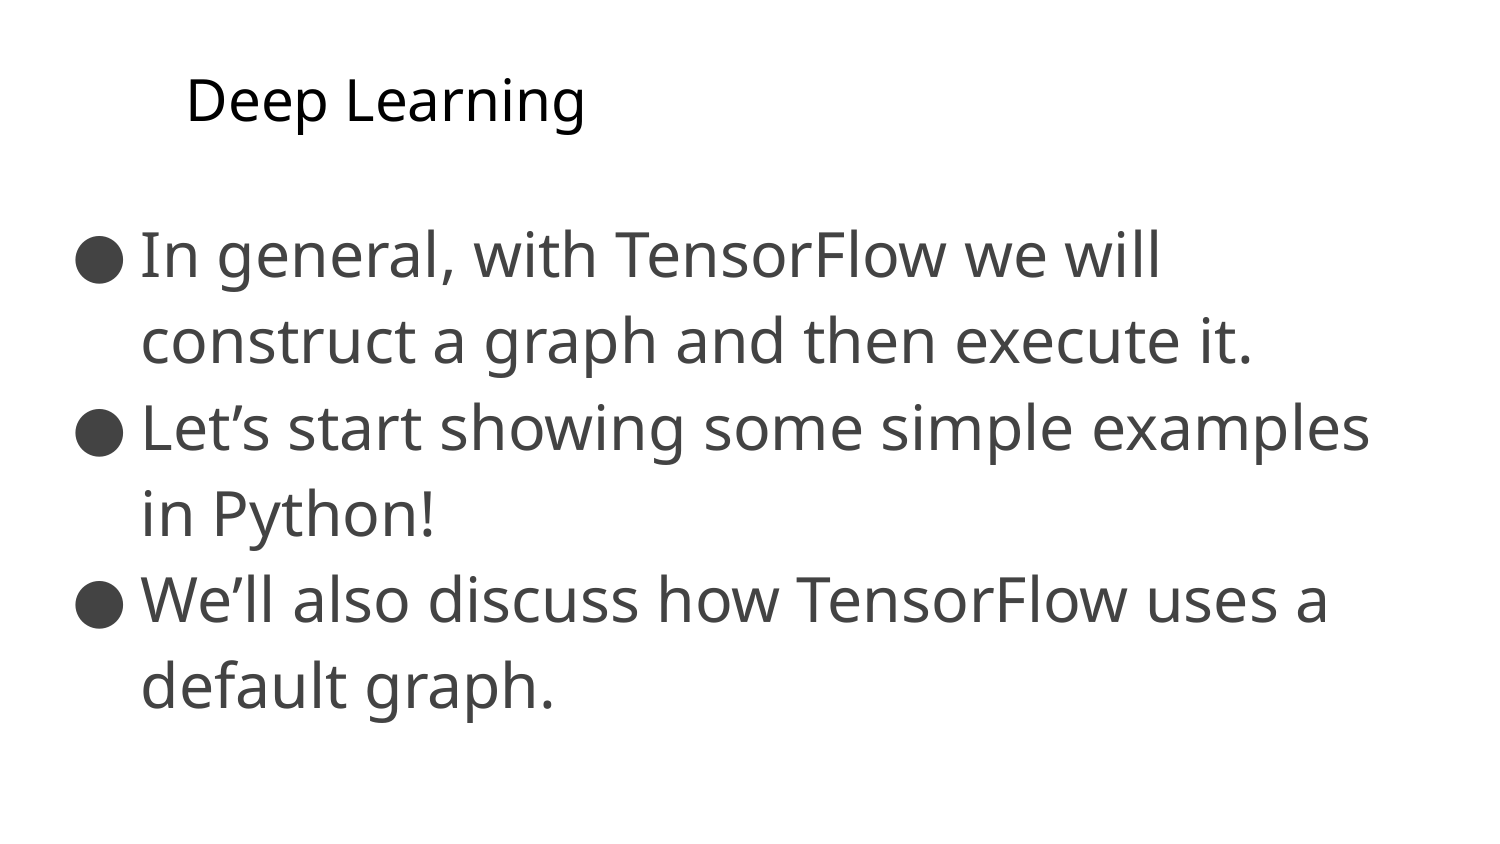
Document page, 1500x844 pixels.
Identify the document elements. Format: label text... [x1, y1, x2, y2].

text_box In general, with TensorFlow we will construct a graph and then execute it. Let’s start showing some simple examples in Python! We’ll also discuss how TensorFlow uses a default graph. [51, 189, 1449, 750]
text_box Deep Learning [171, 48, 1449, 143]
